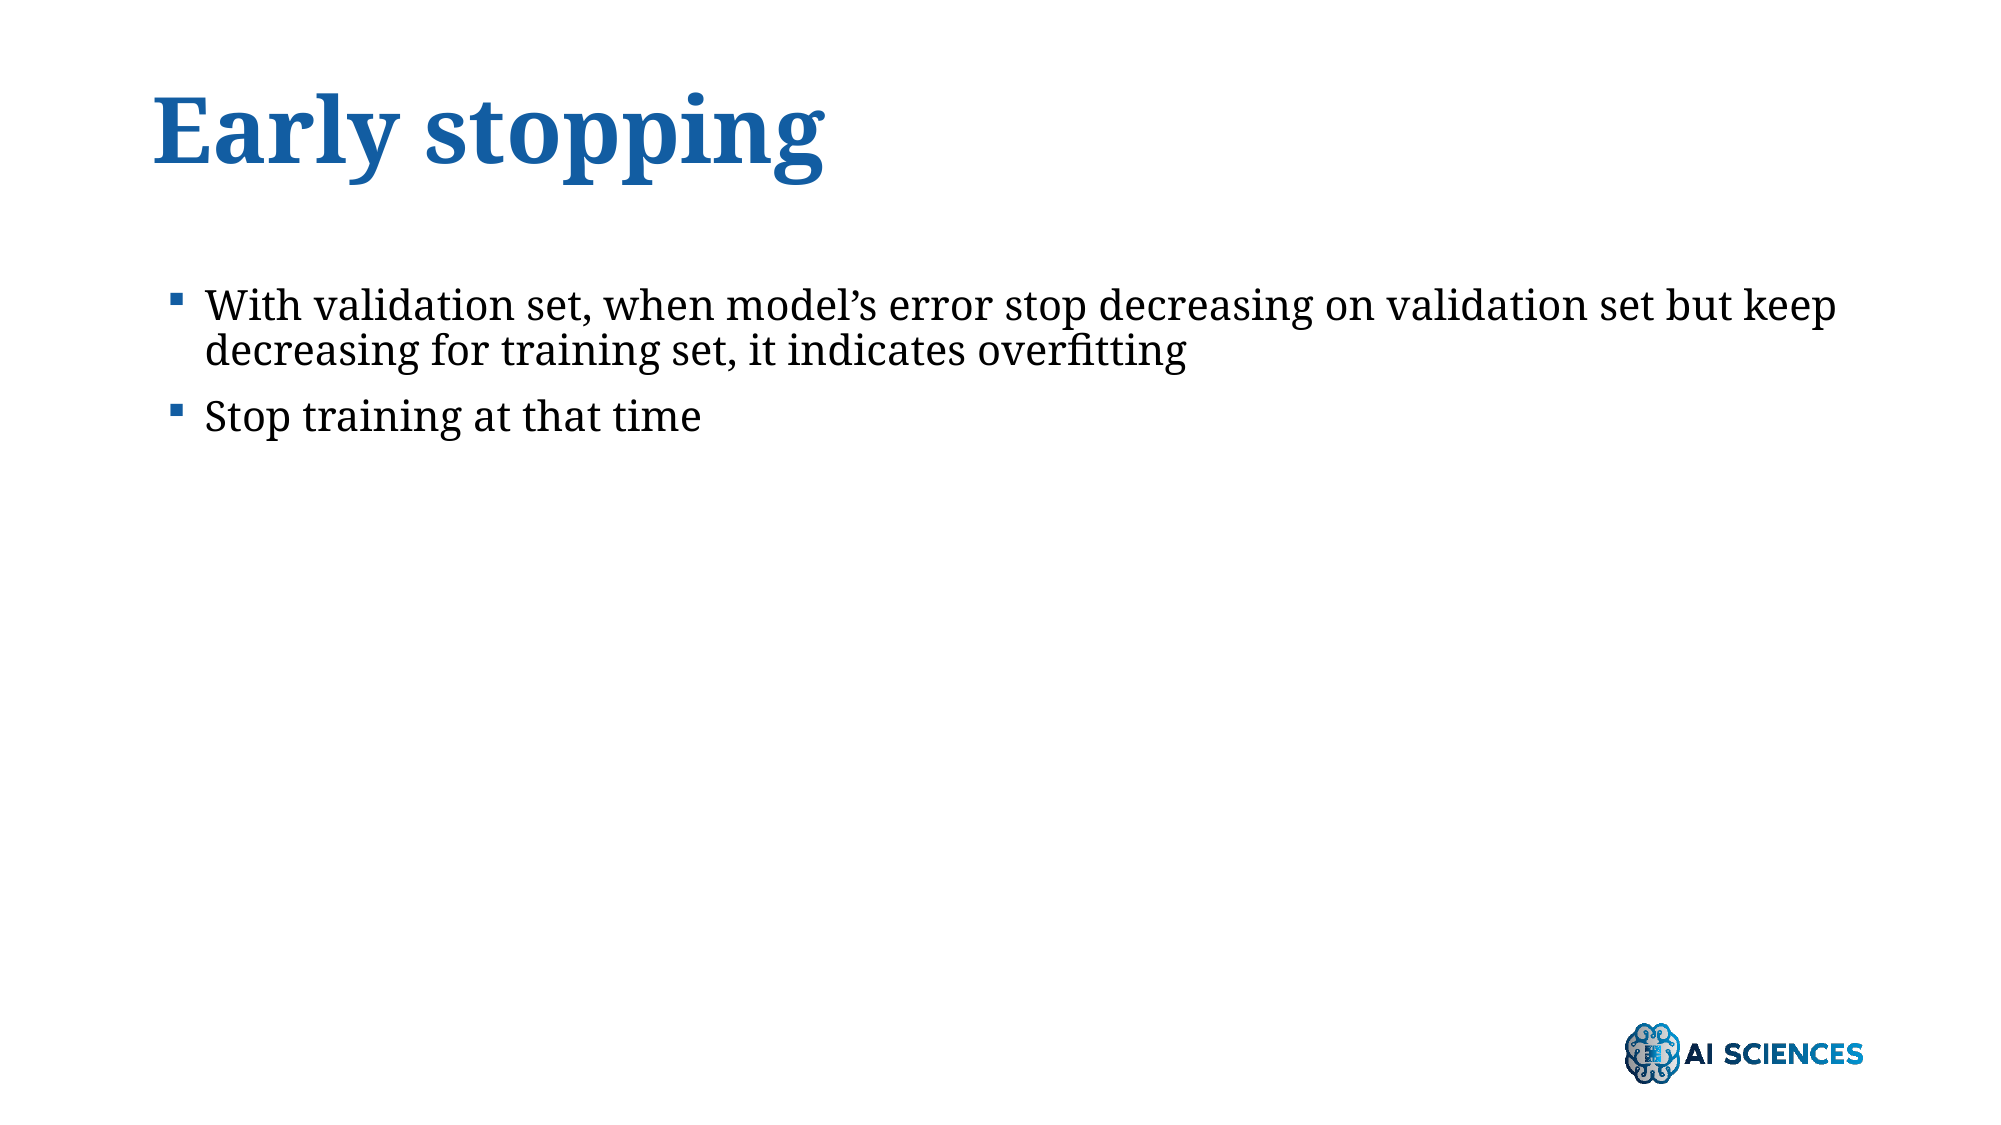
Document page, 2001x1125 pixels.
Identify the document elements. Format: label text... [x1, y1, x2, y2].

picture [1657, 1027, 1667, 1038]
title Early stopping [137, 59, 1863, 278]
picture [1625, 1023, 1863, 1084]
list With validation set, when model’s error stop decreasing on validation set but keep decreasing for training set, it indicates overfitting Stop training at that time [152, 277, 1878, 949]
picture [1669, 1060, 1676, 1070]
picture [1854, 1048, 1863, 1053]
